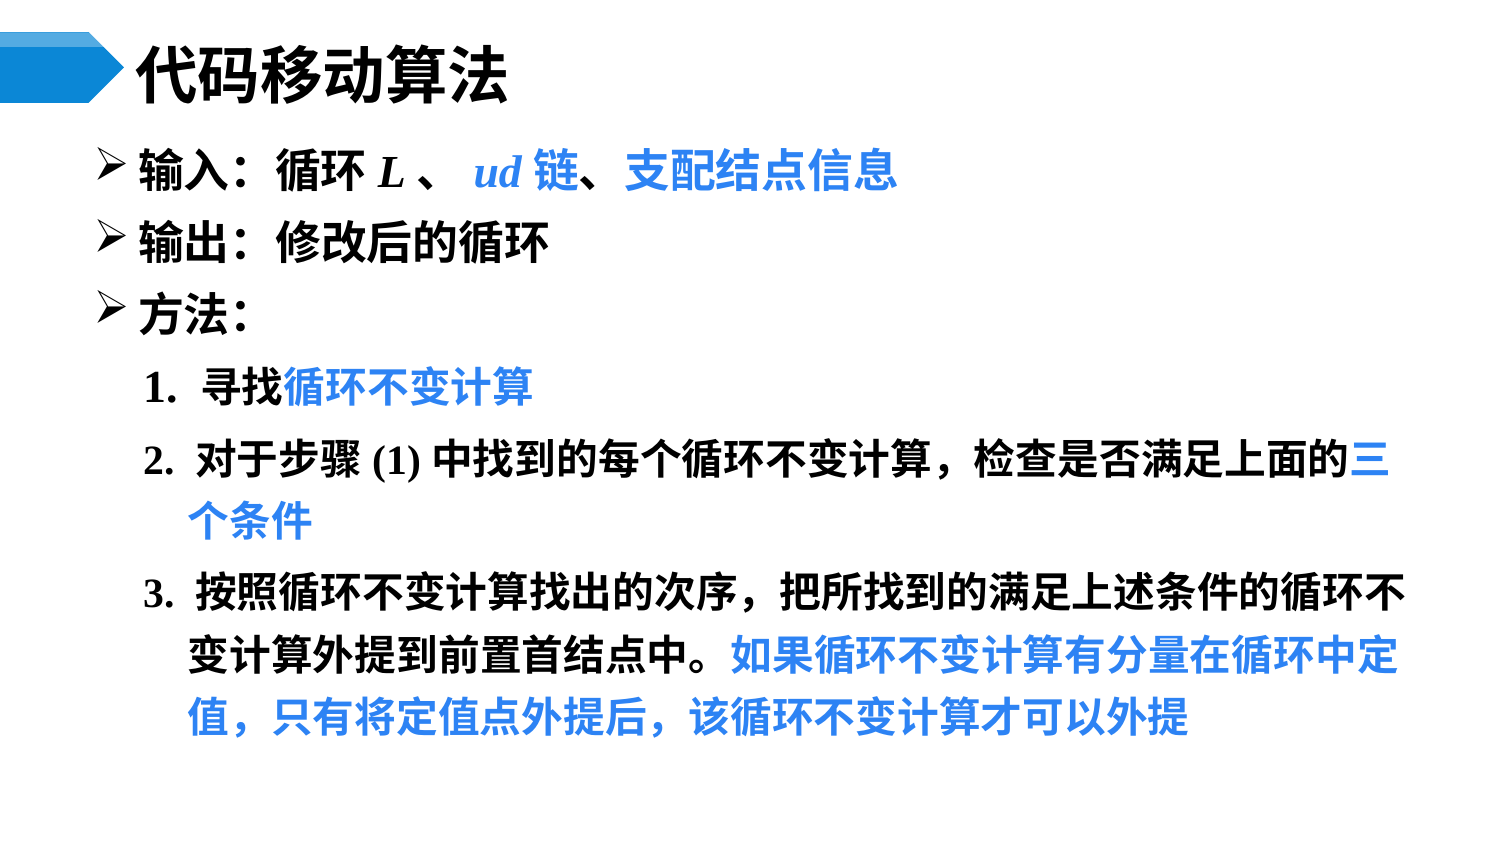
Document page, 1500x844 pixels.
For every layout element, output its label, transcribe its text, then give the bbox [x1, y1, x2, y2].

list 输入：循环L、ud链、支配结点信息 输出：修改后的循环 方法： 1. 寻找循环不变计算 2. 对于步骤(1)中找到的每个循环不变计算，检查是否满足上面的三个条件 3. 按照循环不变计算找出的次序，把所找到的满足上述条件的循环不变计算外提到前置首结点中。如果循环不变计算有分量在循环中定值，只有将定值点外提后，该循环不变计算才可以外提 [82, 128, 1418, 659]
title 代码移动算法 [123, 43, 1425, 103]
